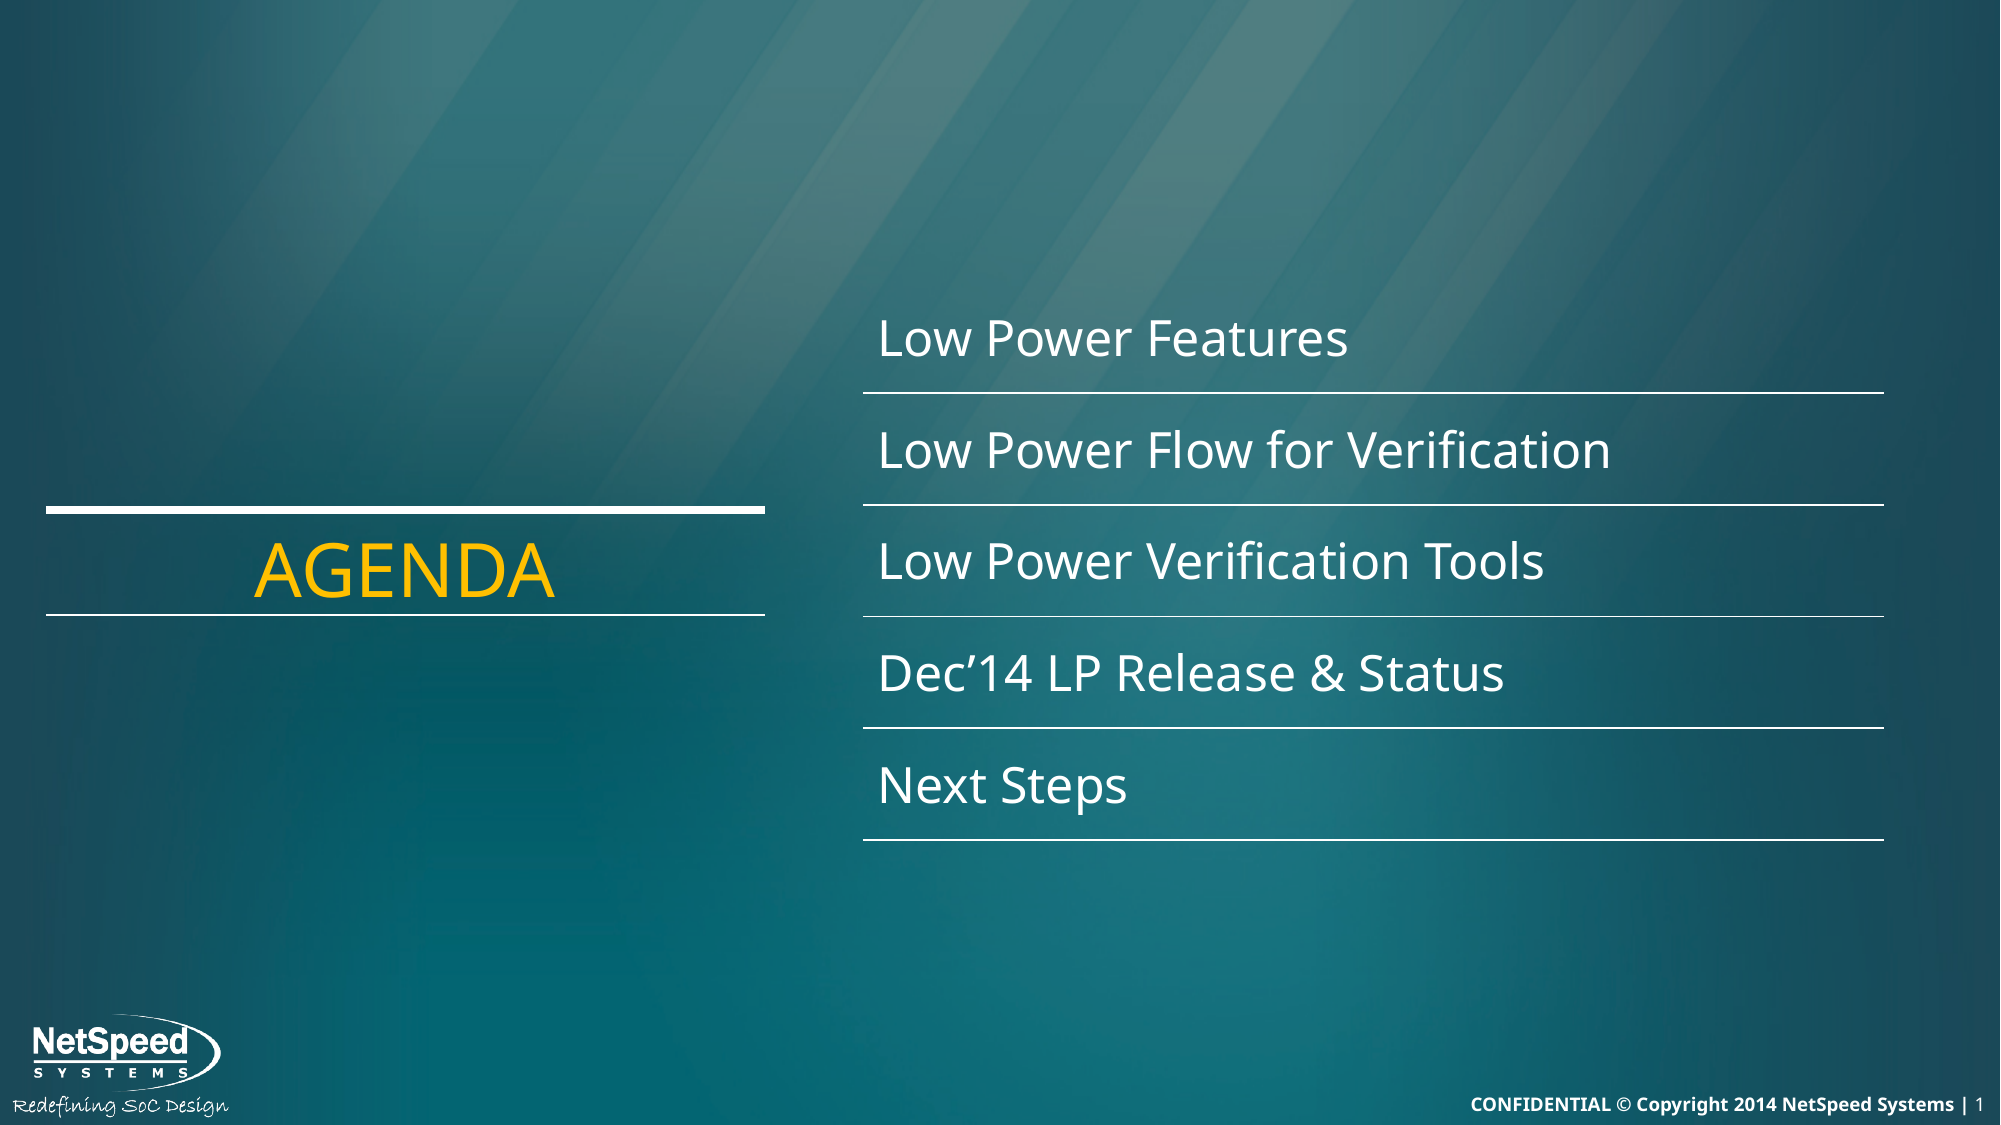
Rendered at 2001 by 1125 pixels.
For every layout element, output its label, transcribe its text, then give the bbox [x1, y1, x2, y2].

picture [0, 0, 2000, 1125]
table_cell Low Power Verification Tools [863, 506, 1884, 616]
table_cell Next Steps [863, 729, 1884, 839]
table_header Agenda [46, 514, 765, 614]
table_header Low Power Features [863, 281, 1884, 392]
table_cell Dec’14 LP Release & Status [863, 617, 1884, 727]
table_cell Low Power Flow for Verification [863, 394, 1884, 504]
